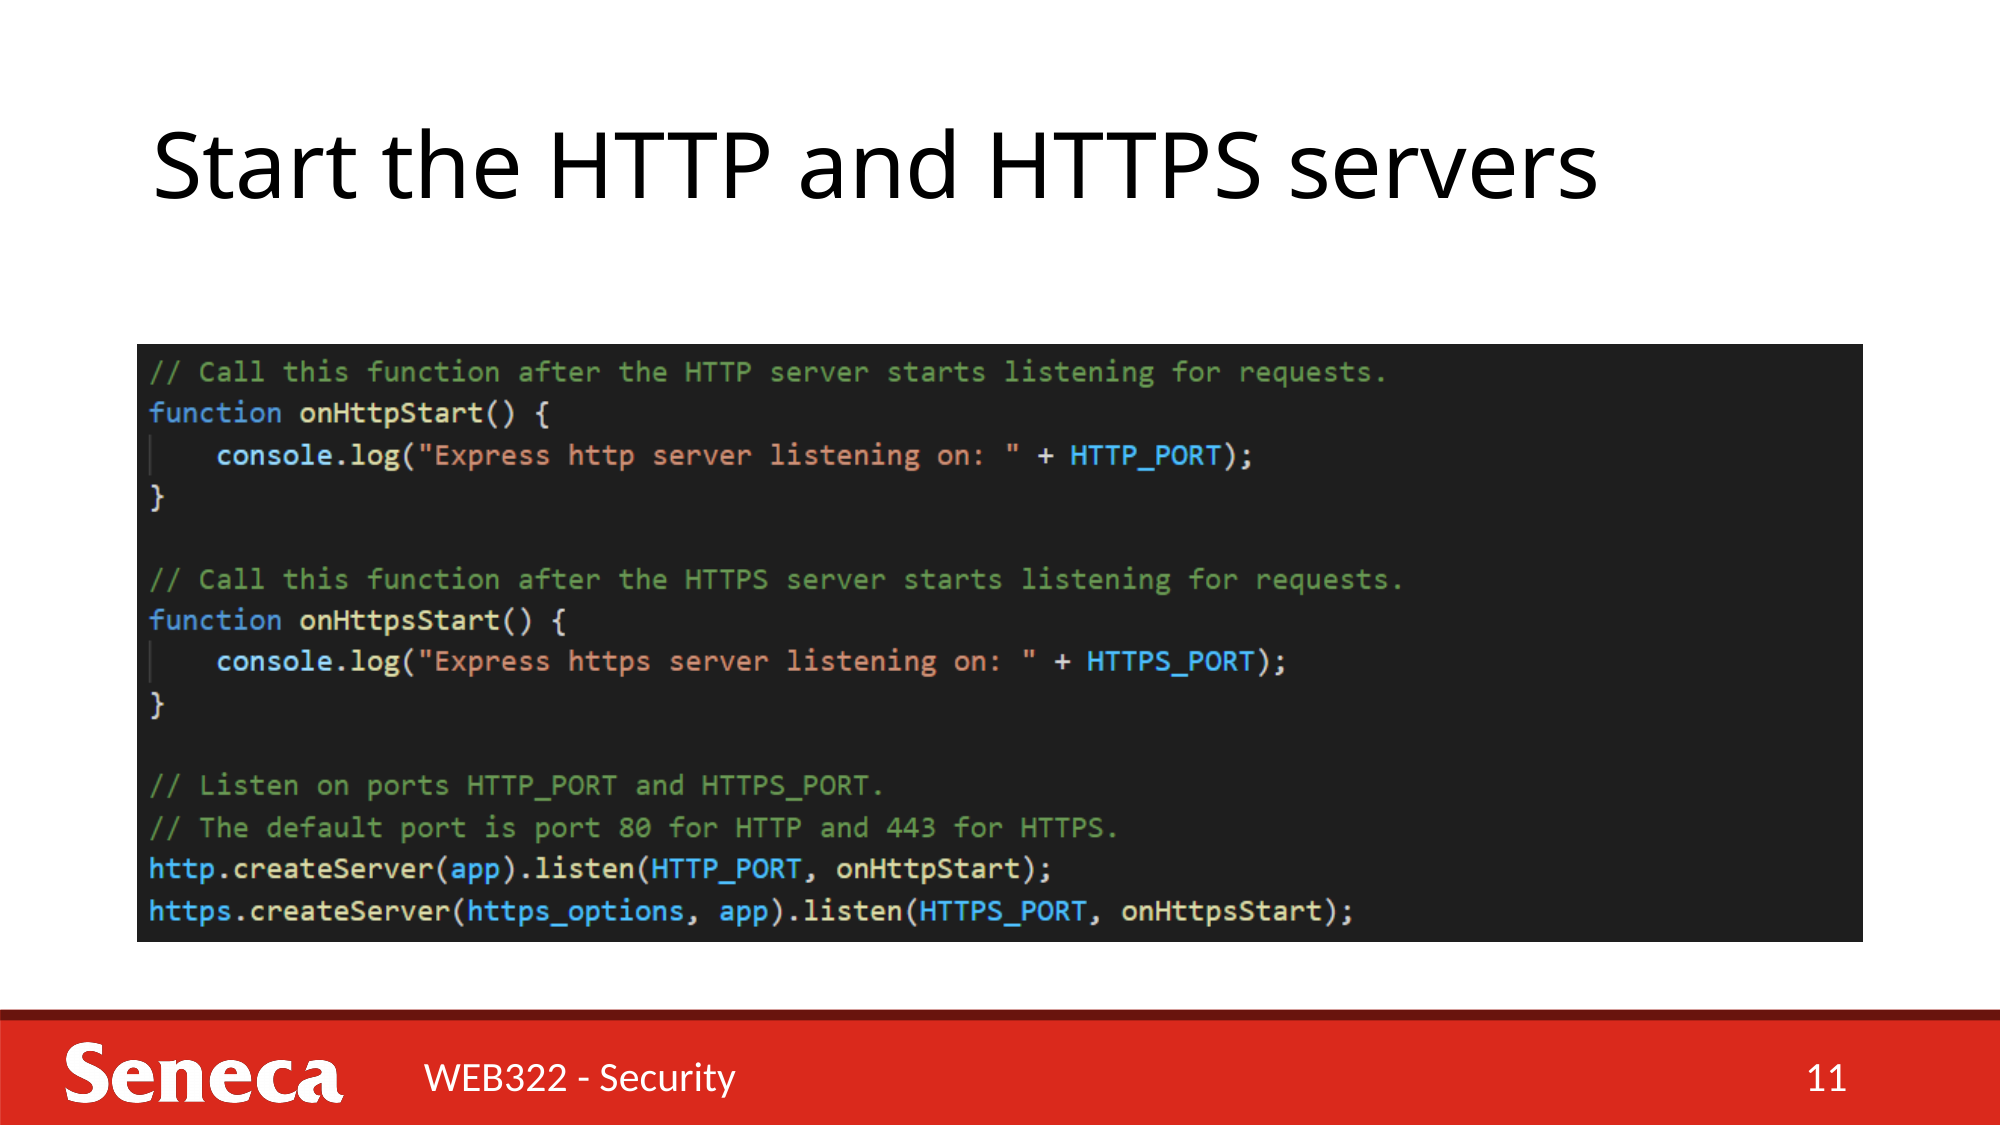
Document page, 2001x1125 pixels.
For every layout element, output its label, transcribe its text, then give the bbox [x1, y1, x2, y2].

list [137, 344, 1863, 942]
title Start the HTTP and HTTPS servers [137, 59, 1863, 278]
picture [65, 1042, 344, 1103]
footer WEB322 - Security [409, 1042, 1641, 1103]
slide_number 11 [1717, 1042, 1863, 1103]
